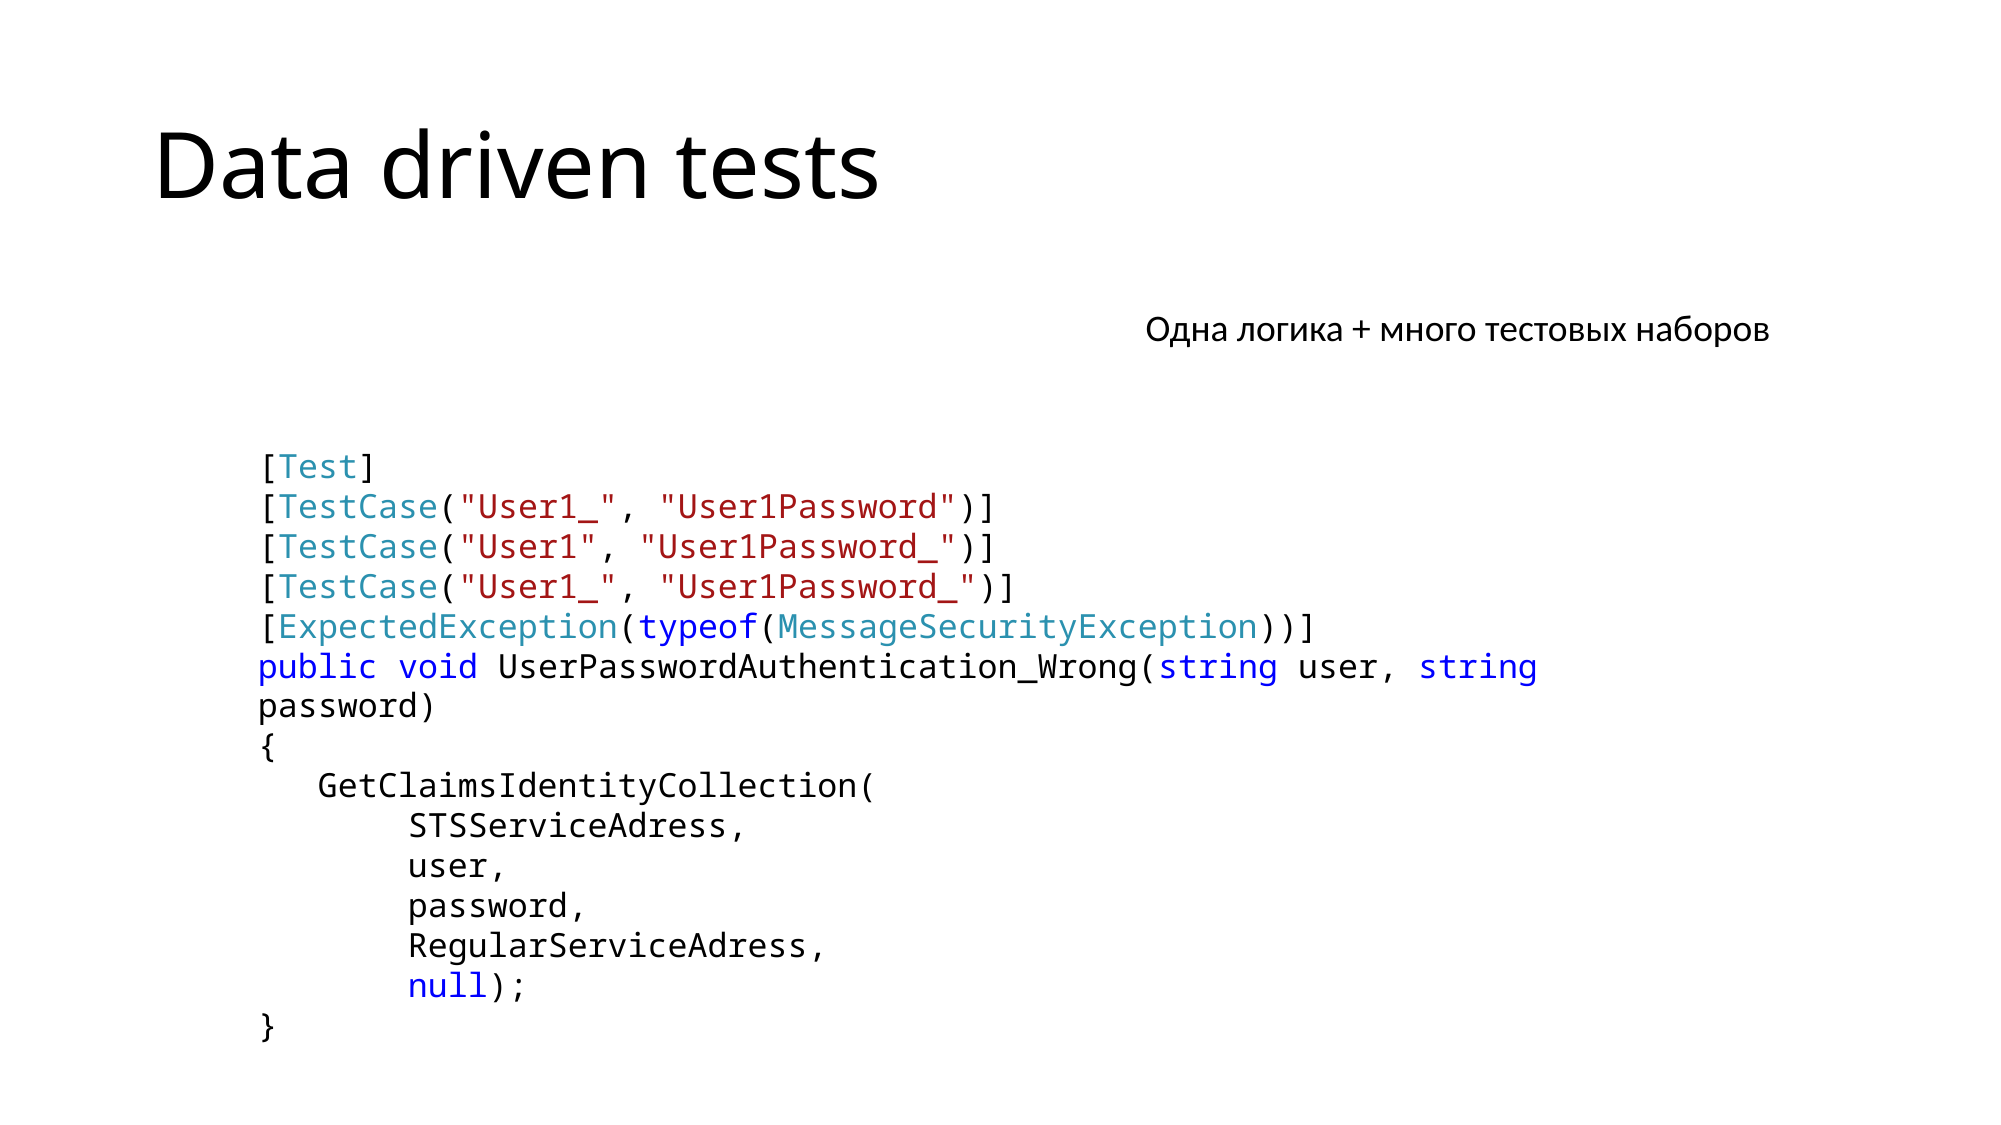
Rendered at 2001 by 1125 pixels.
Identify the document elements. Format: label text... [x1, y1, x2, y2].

text_box Одна логика + много тестовых наборов [1130, 296, 1787, 357]
text_box [Test] [TestCase("User1_", "User1Password")] [TestCase("User1", "User1Password_")] [TestCase("User1_", "User1Password_")] [ExpectedException(typeof(MessageSecurityException))] public void UserPasswordAuthentication_Wrong(string user, string password) { GetClaimsIdentityCollection( STSServiceAdress, user, password, RegularServiceAdress, null); } [243, 437, 1722, 1052]
title Data driven tests [137, 59, 1863, 278]
